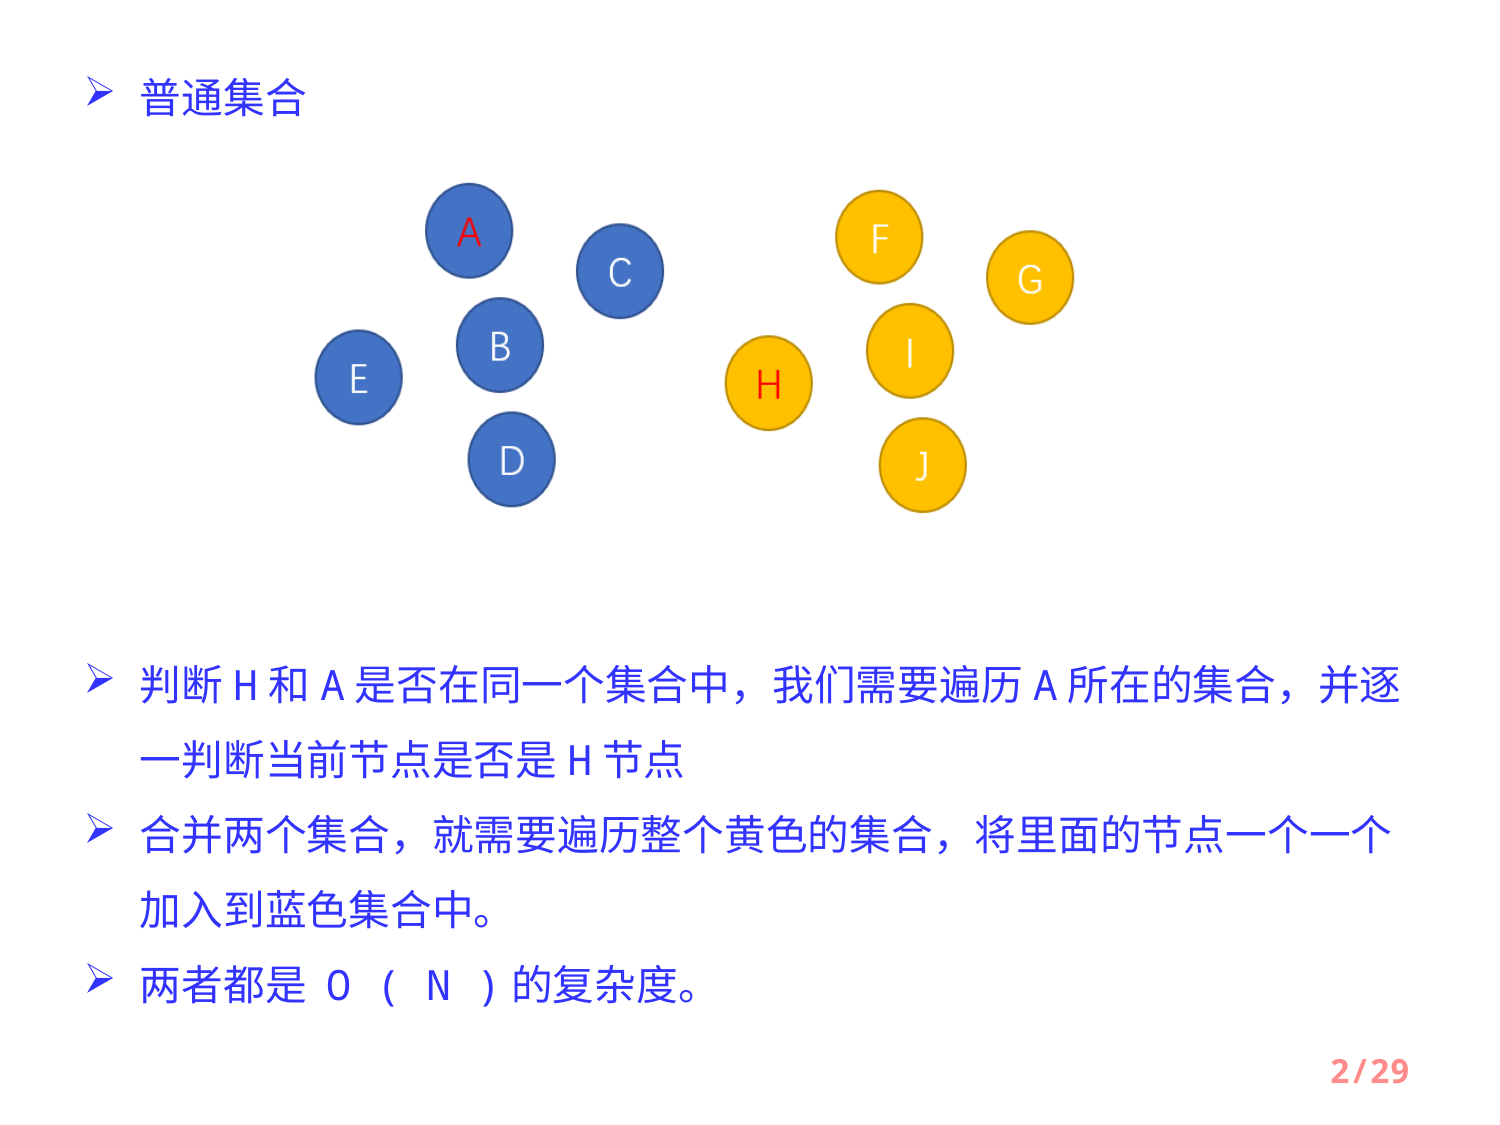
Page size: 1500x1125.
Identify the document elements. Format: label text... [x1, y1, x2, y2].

text_box 判断H和A是否在同一个集合中，我们需要遍历A所在的集合，并逐一判断当前节点是否是H节点 合并两个集合，就需要遍历整个黄色的集合，将里面的节点一个一个加入到蓝色集合中。 两者都是 O ( N )的复杂度。 [68, 626, 1427, 1017]
text_box 普通集合 [68, 39, 739, 130]
picture [253, 115, 1155, 587]
slide_number 2/29 [1074, 1042, 1425, 1103]
